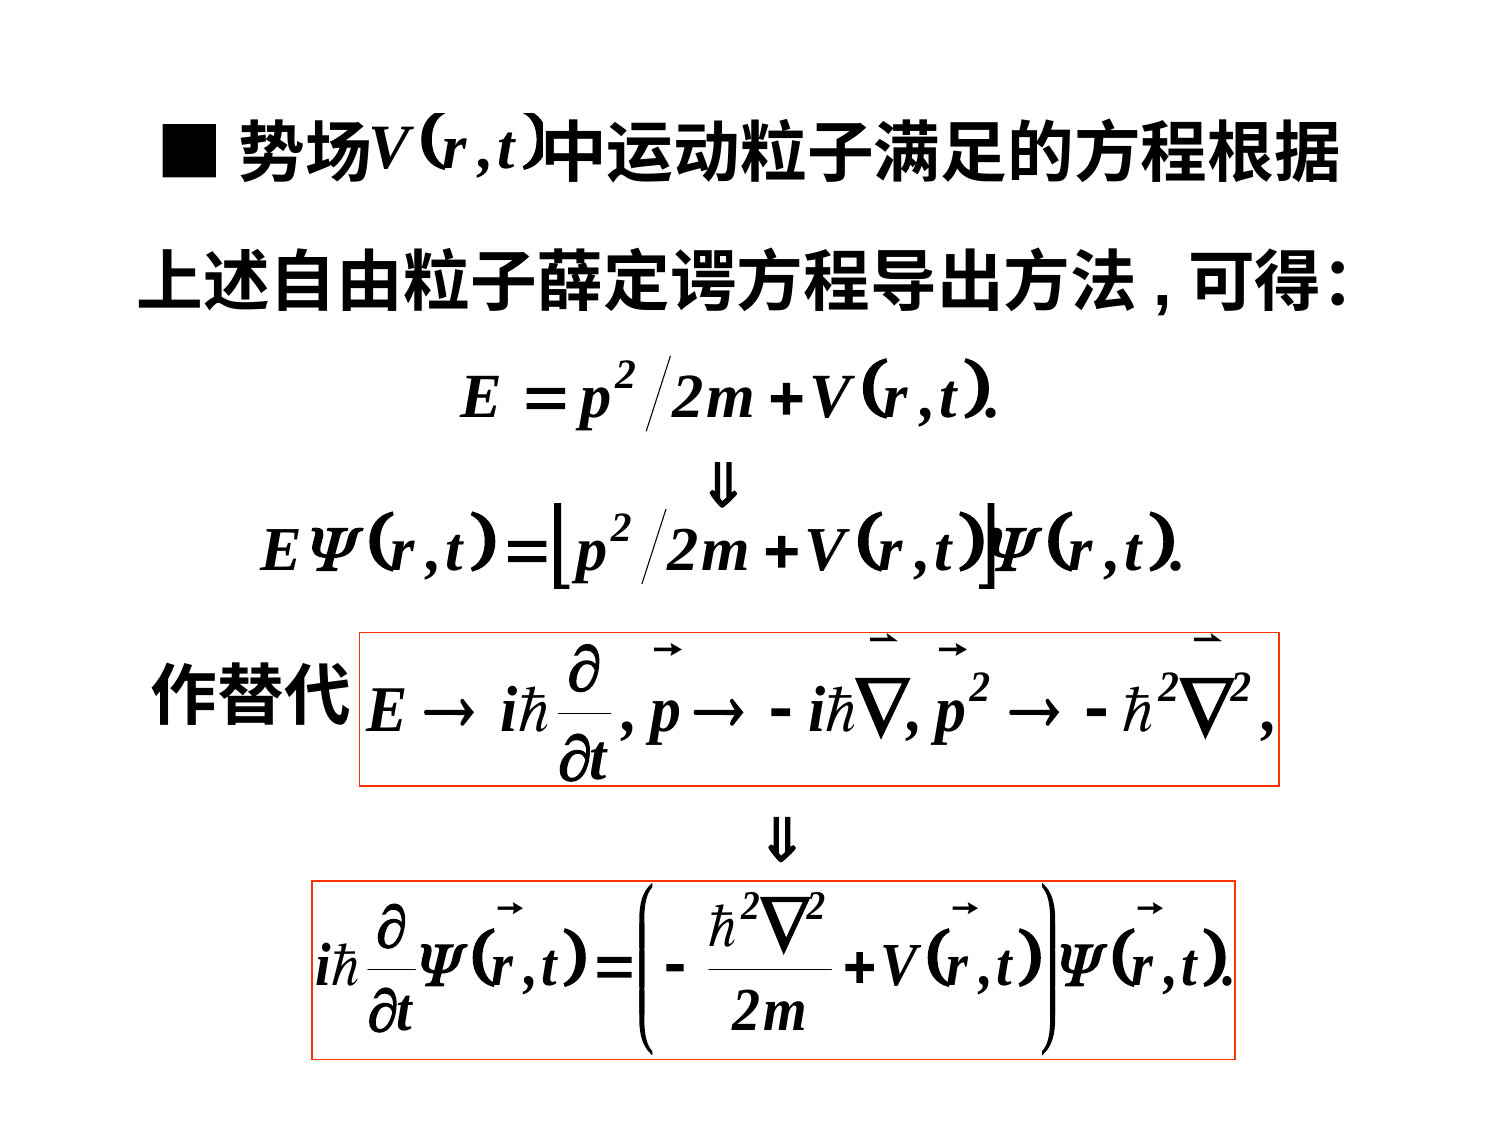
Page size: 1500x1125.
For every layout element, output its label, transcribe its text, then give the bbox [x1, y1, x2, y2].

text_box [761, 798, 805, 868]
text_box 上述自由粒子薛定谔方程导出方法,可得： [121, 231, 1404, 327]
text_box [359, 633, 1279, 786]
text_box ■势场 [141, 101, 403, 197]
text_box 中运动粒子满足的方程根据 [525, 101, 1387, 197]
text_box 作替代 [136, 645, 354, 741]
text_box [454, 349, 1000, 437]
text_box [253, 503, 1185, 589]
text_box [371, 113, 544, 186]
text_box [312, 881, 1235, 1059]
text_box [702, 443, 746, 501]
